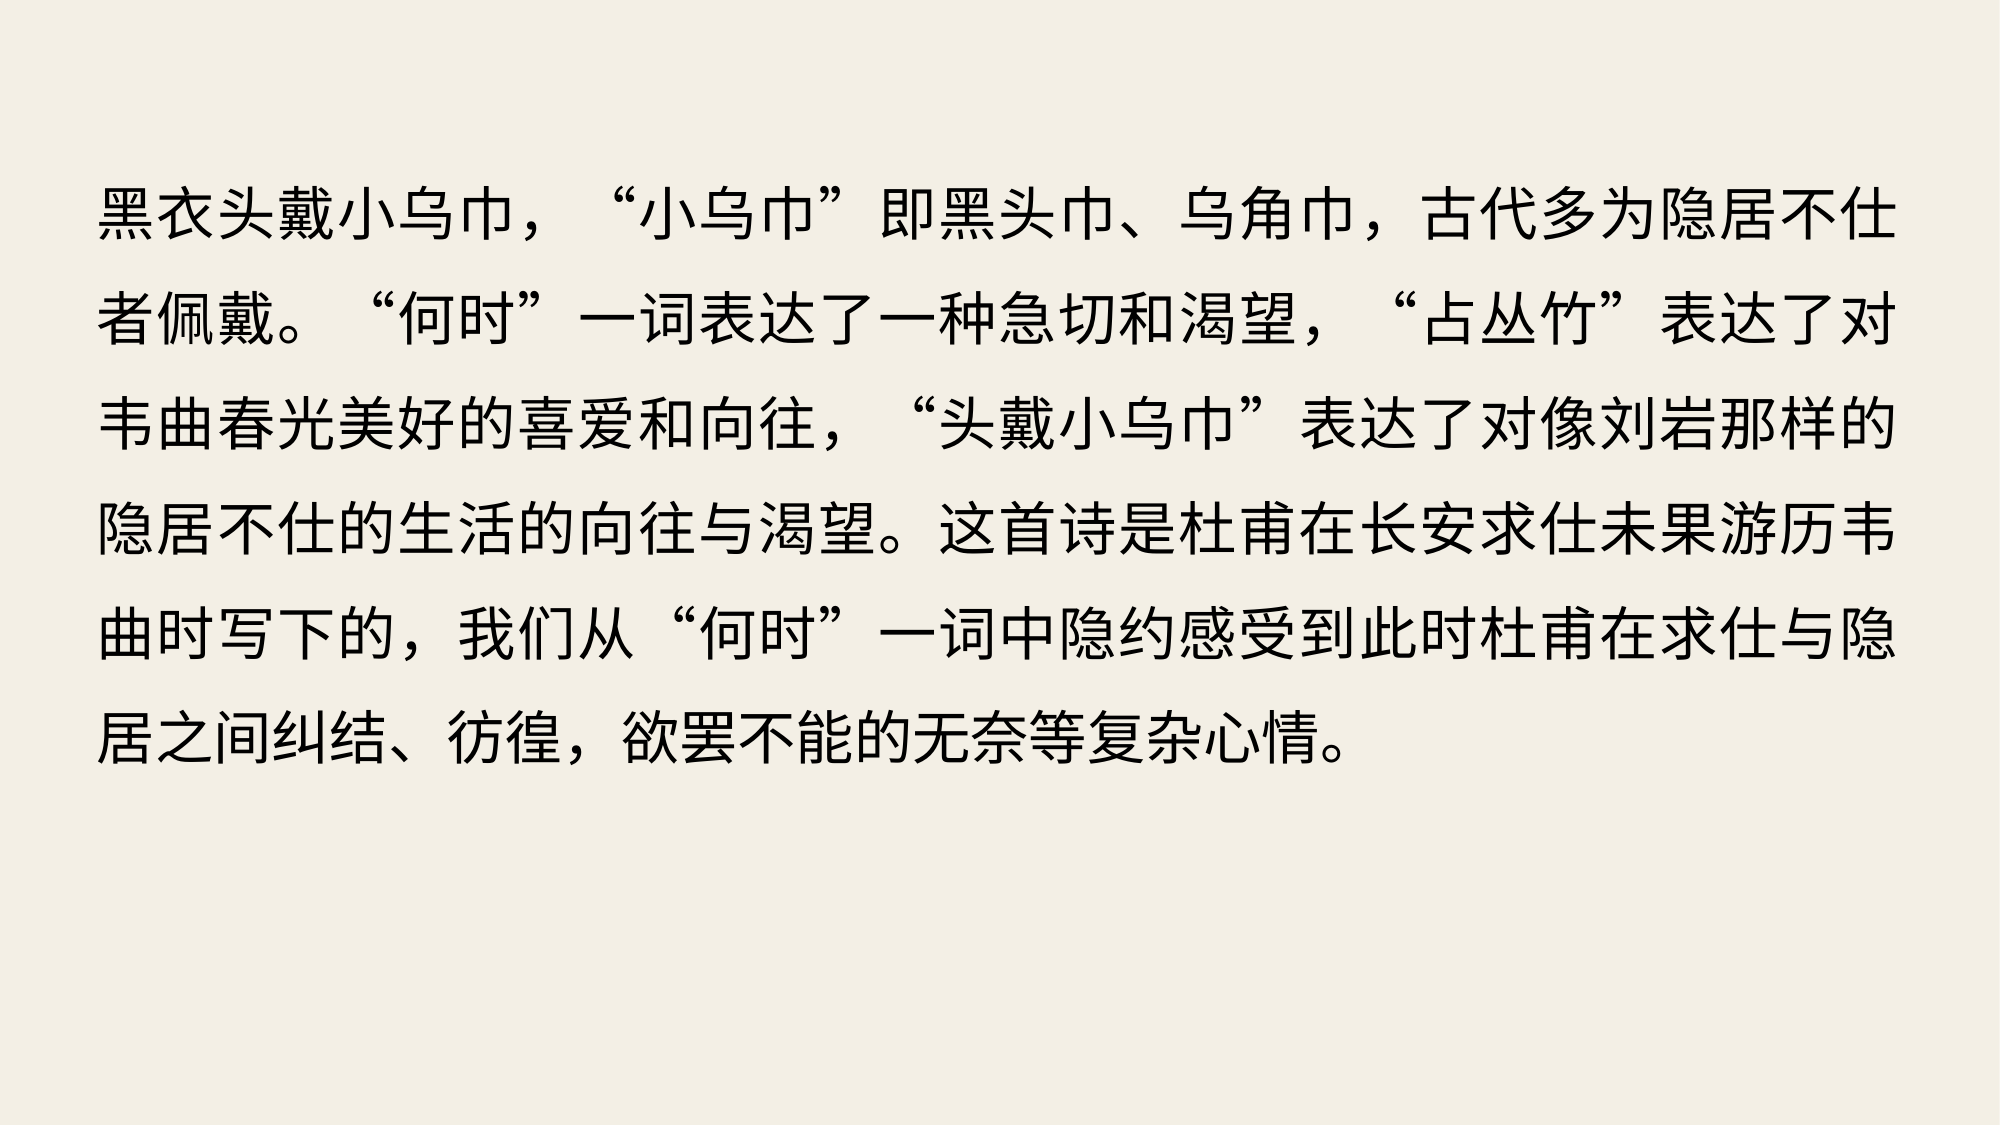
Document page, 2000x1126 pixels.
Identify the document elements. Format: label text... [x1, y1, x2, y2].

text_box 黑衣头戴小乌巾，“小乌巾”即黑头巾、乌角巾，古代多为隐居不仕者佩戴。“何时”一词表达了一种急切和渴望，“占丛竹”表达了对韦曲春光美好的喜爱和向往，“头戴小乌巾”表达了对像刘岩那样的隐居不仕的生活的向往与渴望。这首诗是杜甫在长安求仕未果游历韦曲时写下的，我们从“何时”一词中隐约感受到此时杜甫在求仕与隐居之间纠结、彷徨，欲罢不能的无奈等复杂心情。 [76, 132, 1919, 782]
